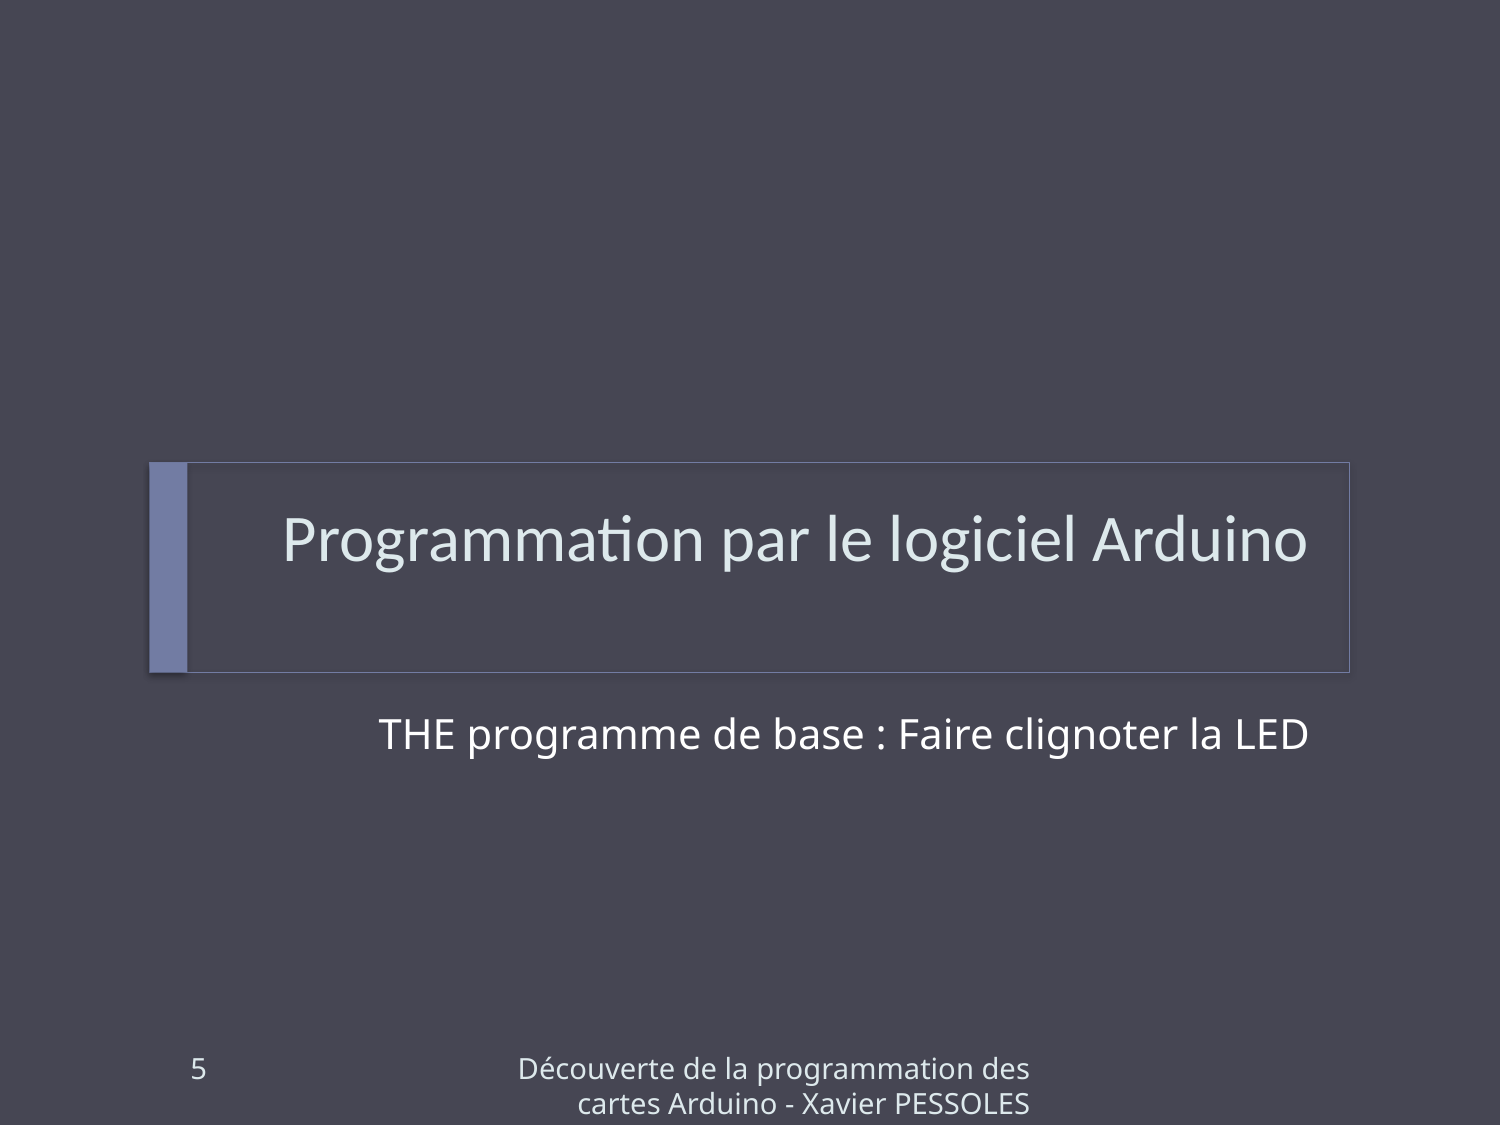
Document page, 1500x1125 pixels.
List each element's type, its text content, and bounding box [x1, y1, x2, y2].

footer Découverte de la programmation des cartes Arduino - Xavier PESSOLES [475, 1042, 1046, 1103]
title Programmation par le logiciel Arduino [199, 487, 1326, 663]
slide_number 5 [175, 1042, 425, 1103]
list THE programme de base : Faire clignoter la LED [212, 699, 1326, 888]
